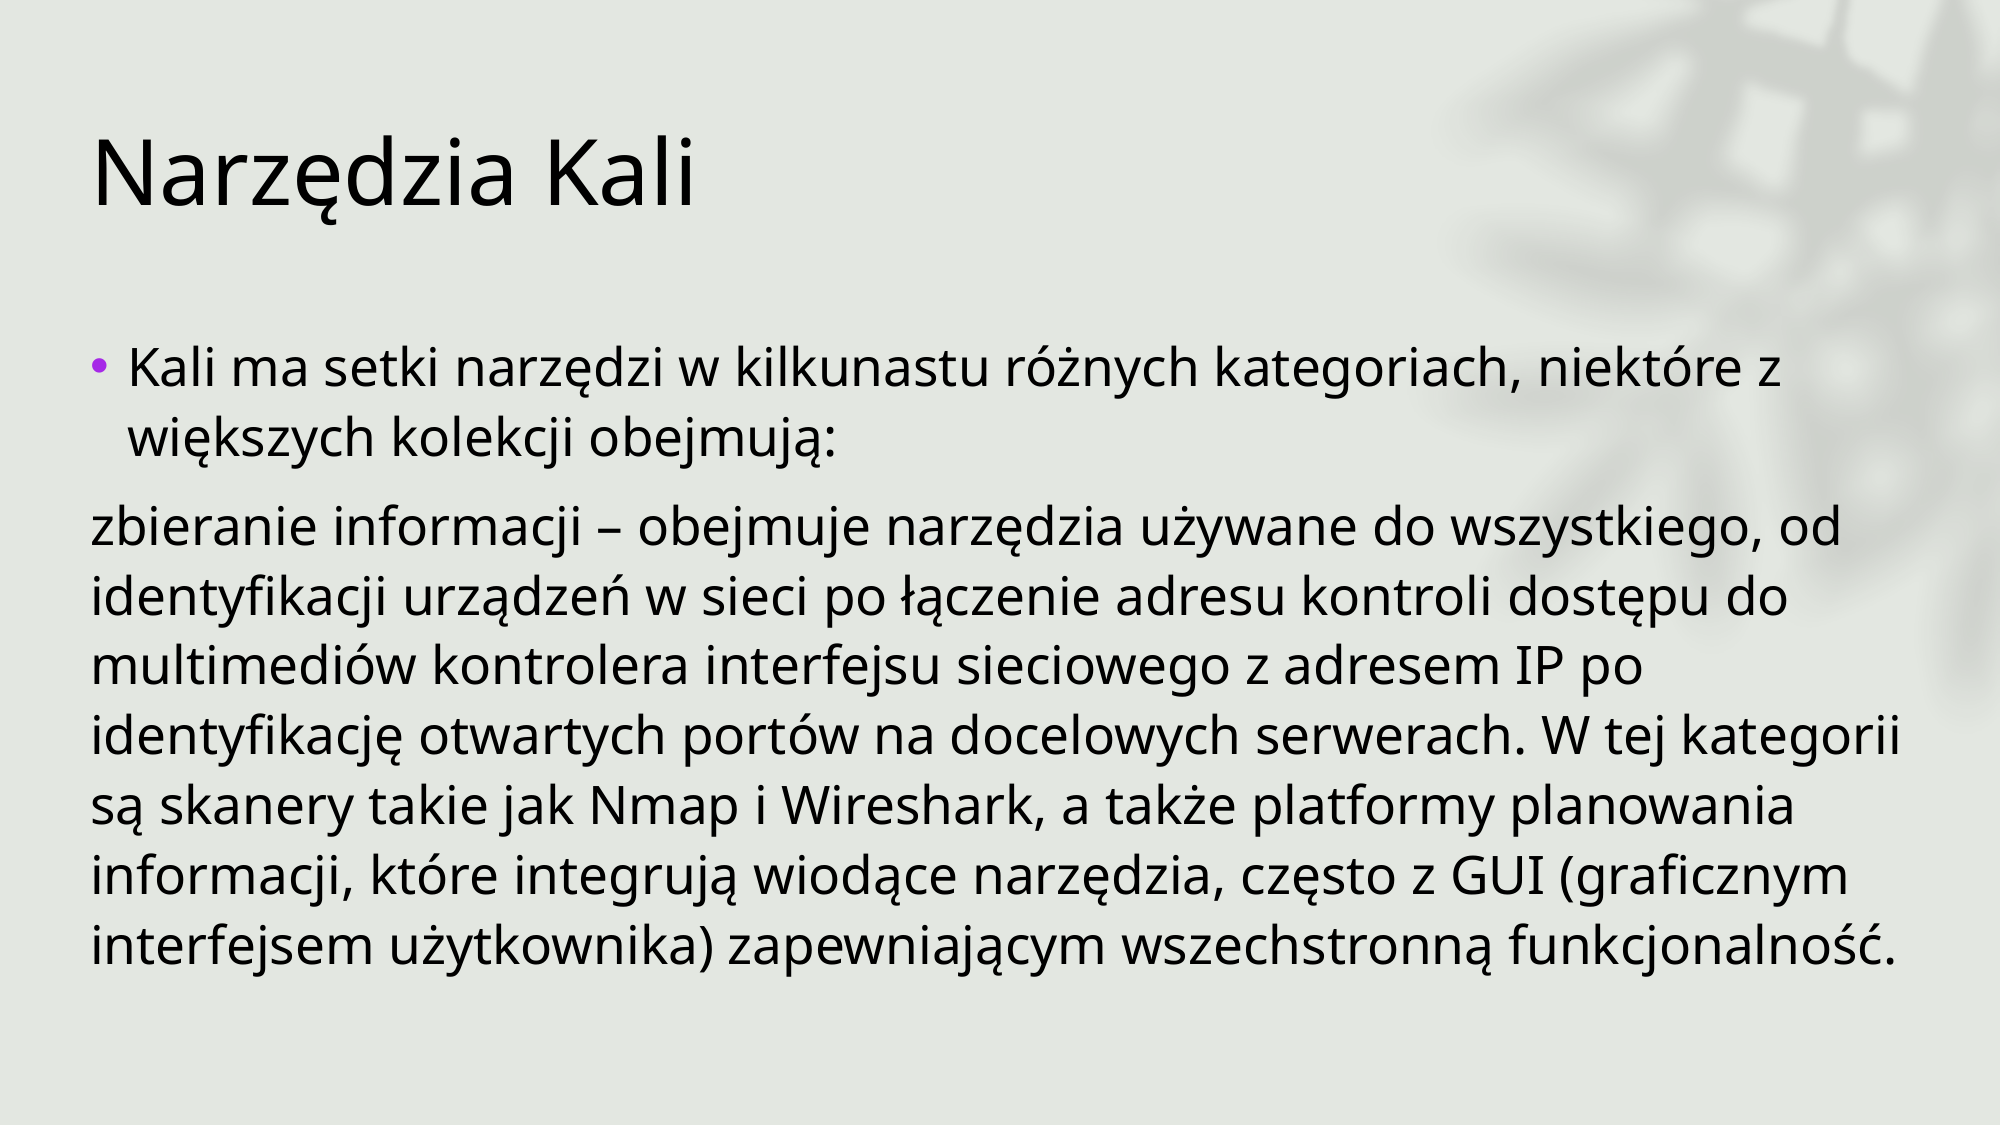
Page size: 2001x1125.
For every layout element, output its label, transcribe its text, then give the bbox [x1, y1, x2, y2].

title Narzędzia Kali [75, 60, 1863, 278]
list Kali ma setki narzędzi w kilkunastu różnych kategoriach, niektóre z większych kolekcji obejmują: zbieranie informacji – obejmuje narzędzia używane do wszystkiego, od identyfikacji urządzeń w sieci po łączenie adresu kontroli dostępu do multimediów kontrolera interfejsu sieciowego z adresem IP po identyfikację otwartych portów na docelowych serwerach. W tej kategorii są skanery takie jak Nmap i Wireshark, a także platformy planowania informacji, które integrują wiodące narzędzia, często z GUI (graficznym interfejsem użytkownika) zapewniającym wszechstronną funkcjonalność. [75, 319, 1925, 1009]
